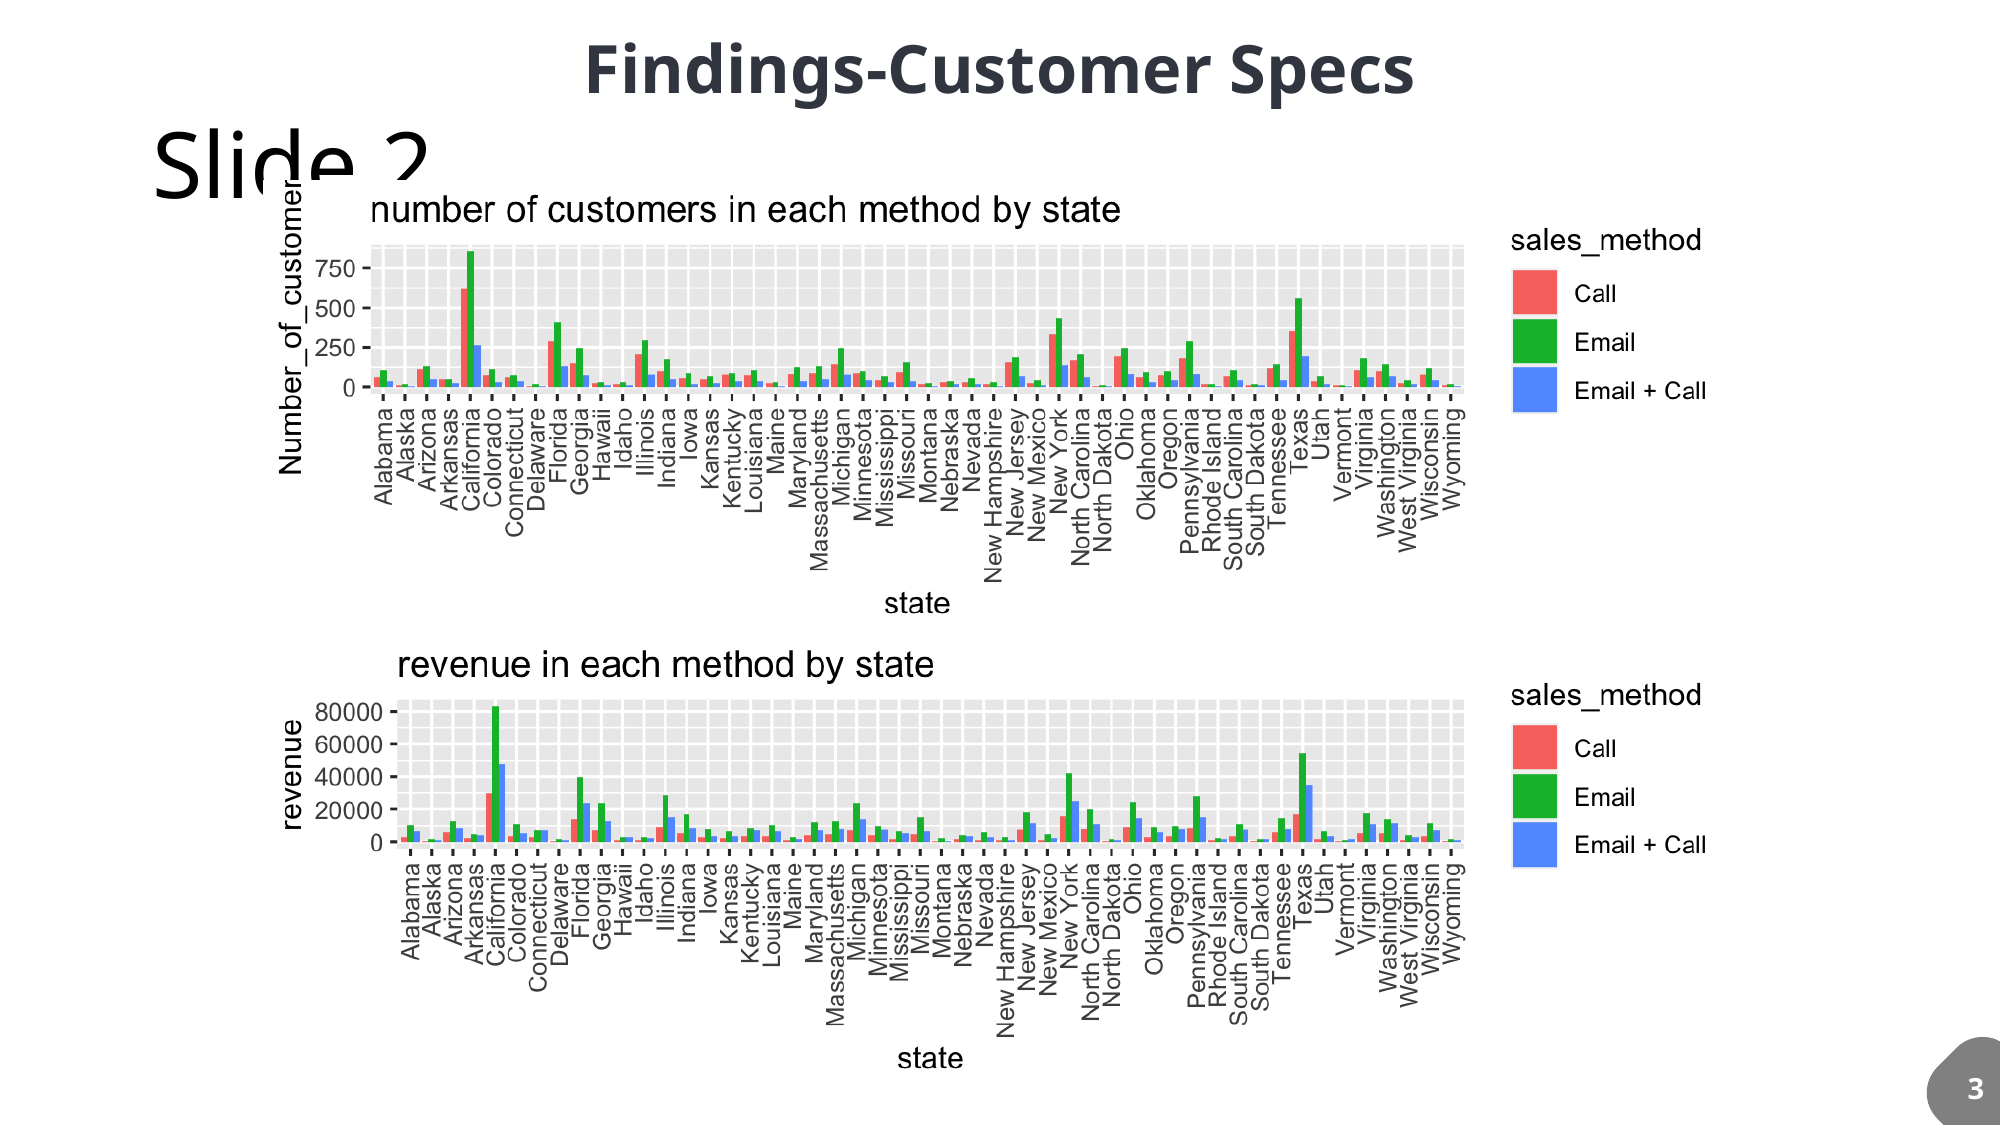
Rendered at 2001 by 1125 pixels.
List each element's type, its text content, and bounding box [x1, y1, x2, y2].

title Slide 2 [137, 59, 1863, 278]
text_box 3 [1952, 1063, 2000, 1113]
text_box [1925, 1035, 2000, 1125]
text_box Findings-Customer Specs [583, 27, 1417, 59]
picture [263, 180, 1737, 1089]
